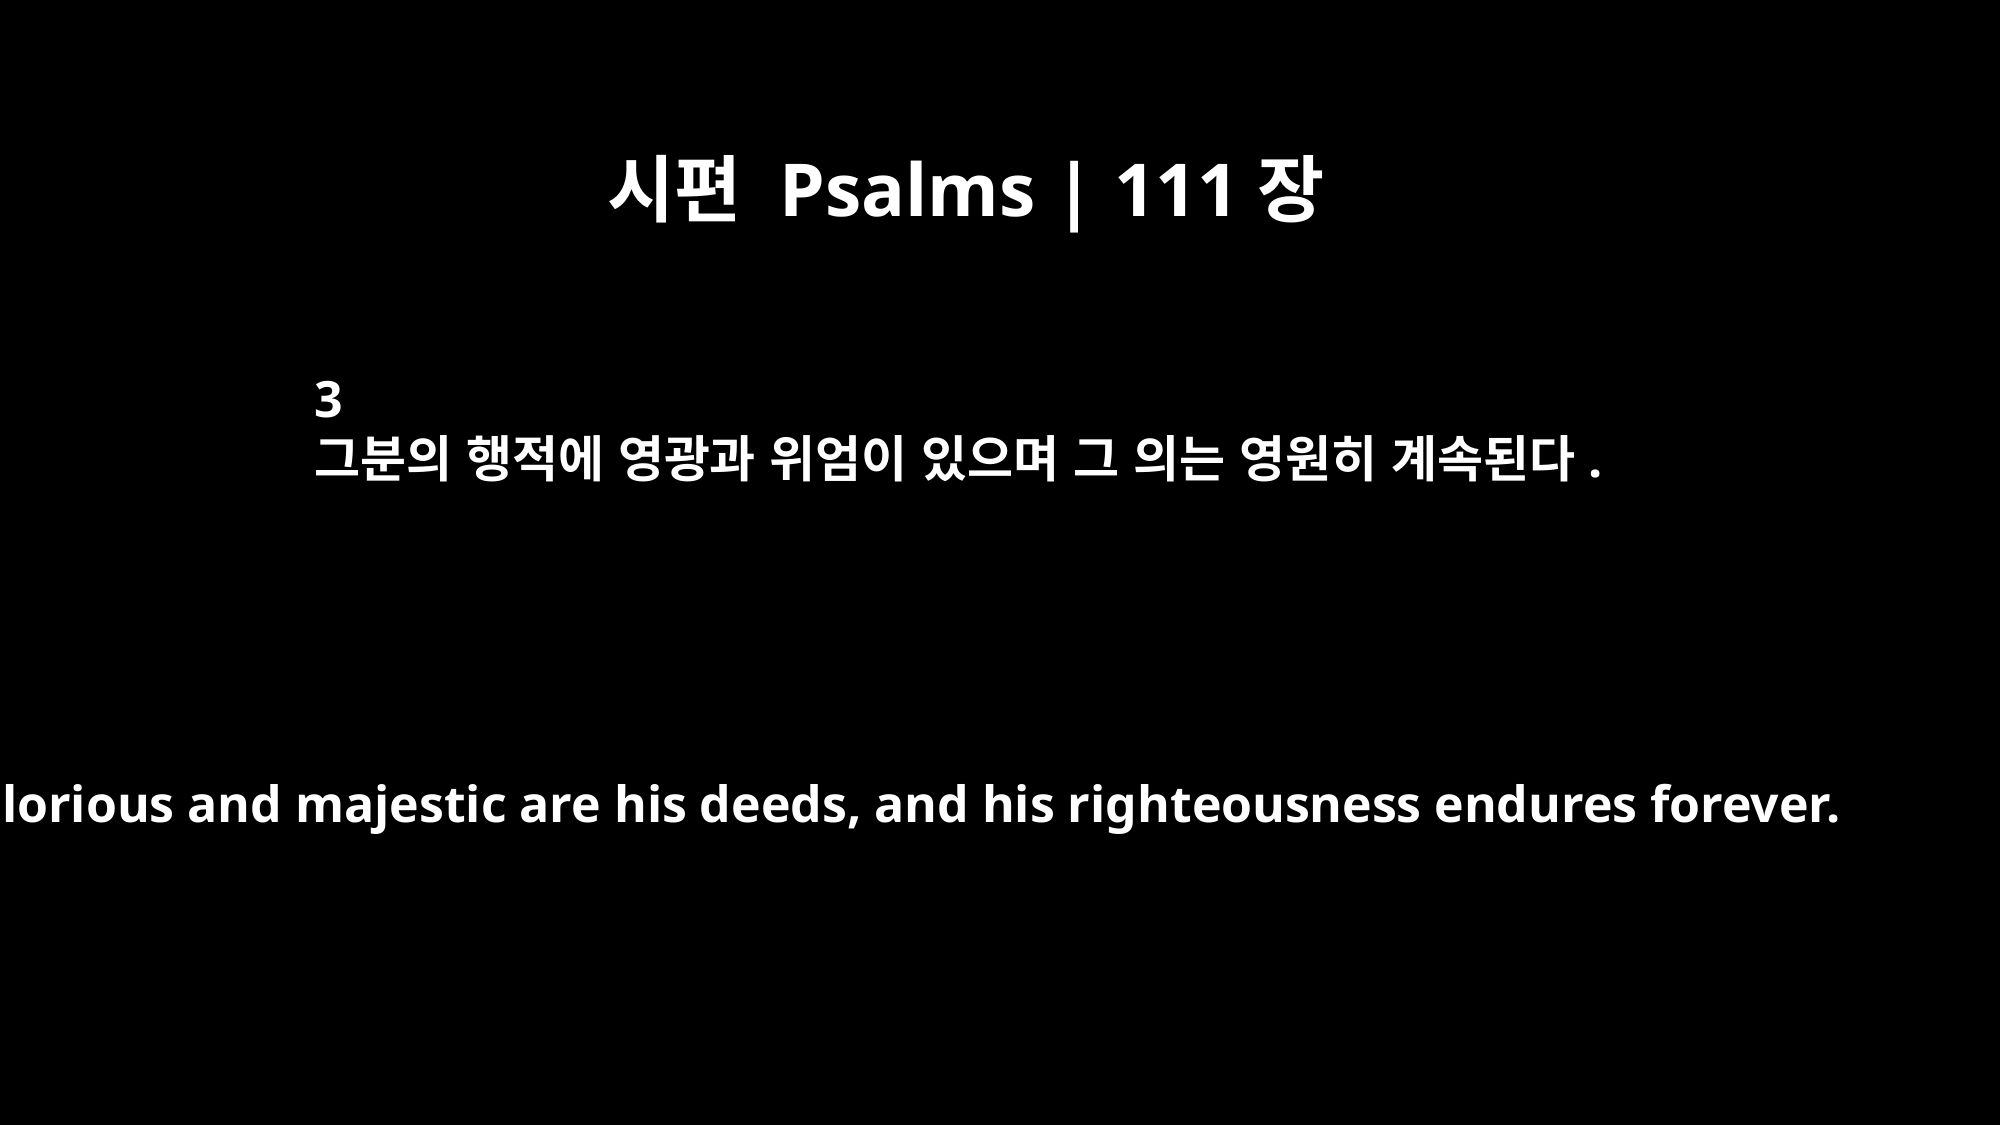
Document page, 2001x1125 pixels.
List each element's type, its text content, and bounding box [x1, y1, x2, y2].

text_box Glorious and majestic are his deeds, and his righteousness endures forever. [0, 764, 1857, 840]
text_box 시편 Psalms | 111장 [592, 136, 1340, 239]
text_box 3 그분의 행적에 영광과 위엄이 있으며 그 의는 영원히 계속된다. [299, 359, 1618, 495]
